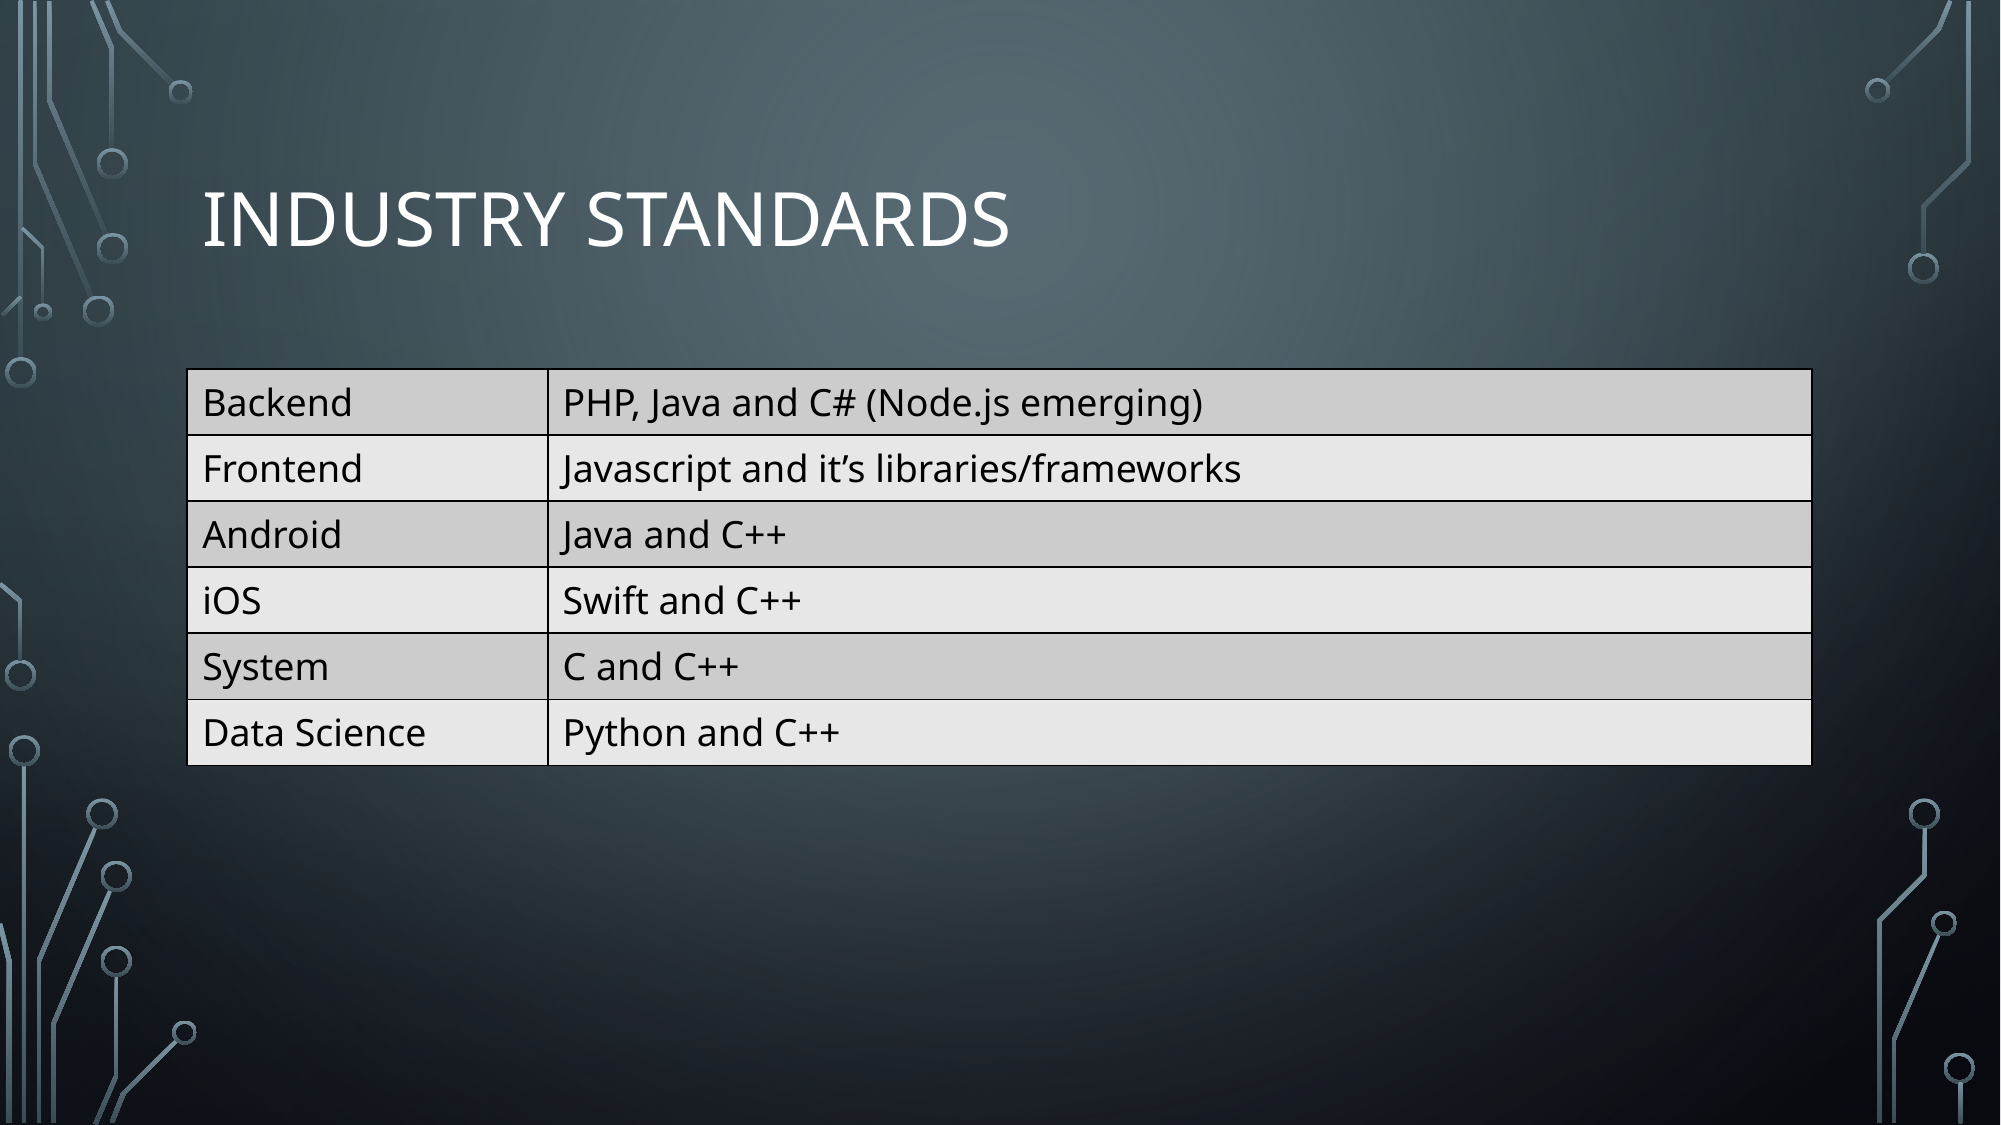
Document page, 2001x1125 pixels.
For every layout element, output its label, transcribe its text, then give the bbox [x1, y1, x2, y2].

table_cell System [188, 634, 547, 699]
table_cell Android [188, 502, 547, 566]
table_cell Swift and C++ [549, 568, 1811, 632]
title Industry Standards [187, 101, 1813, 344]
table_cell Javascript and it’s libraries/frameworks [549, 436, 1811, 500]
table_cell iOS [188, 568, 547, 632]
table_cell Frontend [188, 436, 547, 500]
table_cell Java and C++ [549, 502, 1811, 566]
table_cell C and C++ [549, 634, 1811, 699]
table_cell Python and C++ [549, 700, 1811, 765]
table_cell Data Science [188, 700, 547, 765]
table_header Backend [188, 370, 547, 434]
table_header PHP, Java and C# (Node.js emerging) [549, 370, 1811, 434]
